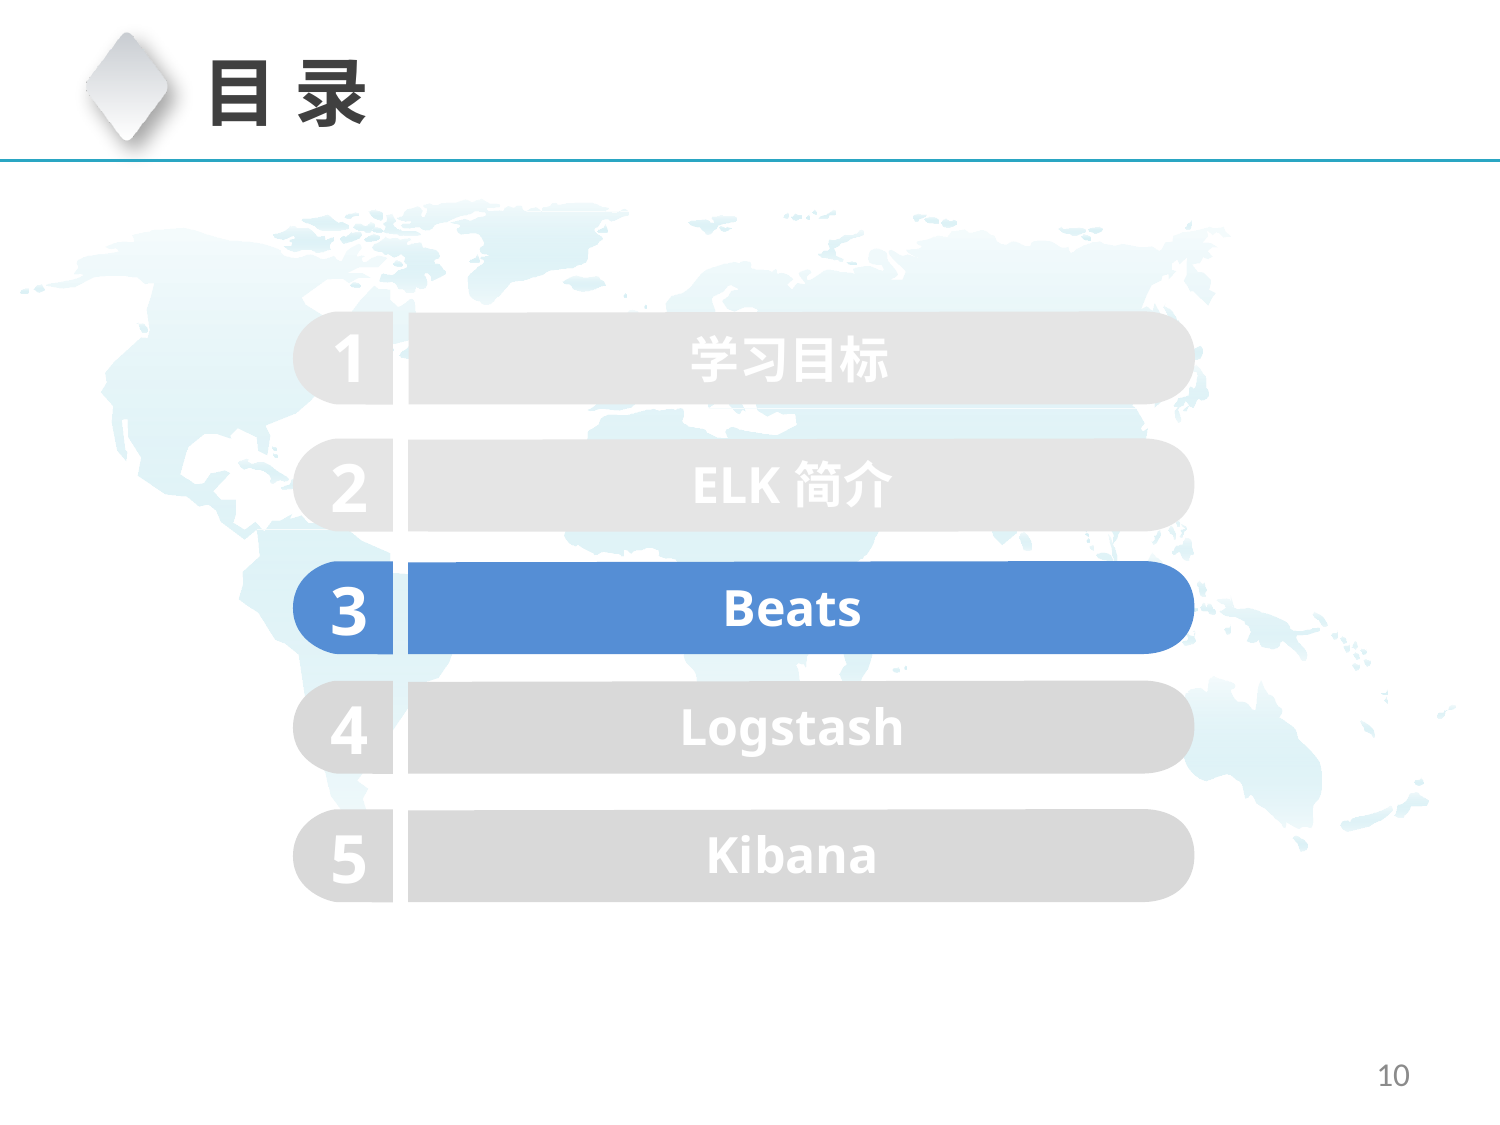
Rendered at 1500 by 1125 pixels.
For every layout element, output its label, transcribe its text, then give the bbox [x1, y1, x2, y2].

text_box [292, 808, 1196, 906]
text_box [292, 438, 1196, 535]
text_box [292, 308, 1196, 405]
picture [76, 19, 177, 153]
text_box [292, 680, 1196, 777]
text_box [19, 197, 1456, 852]
slide_number 10 [1074, 1042, 1425, 1103]
text_box 目 录 [182, 19, 656, 161]
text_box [292, 560, 1196, 658]
